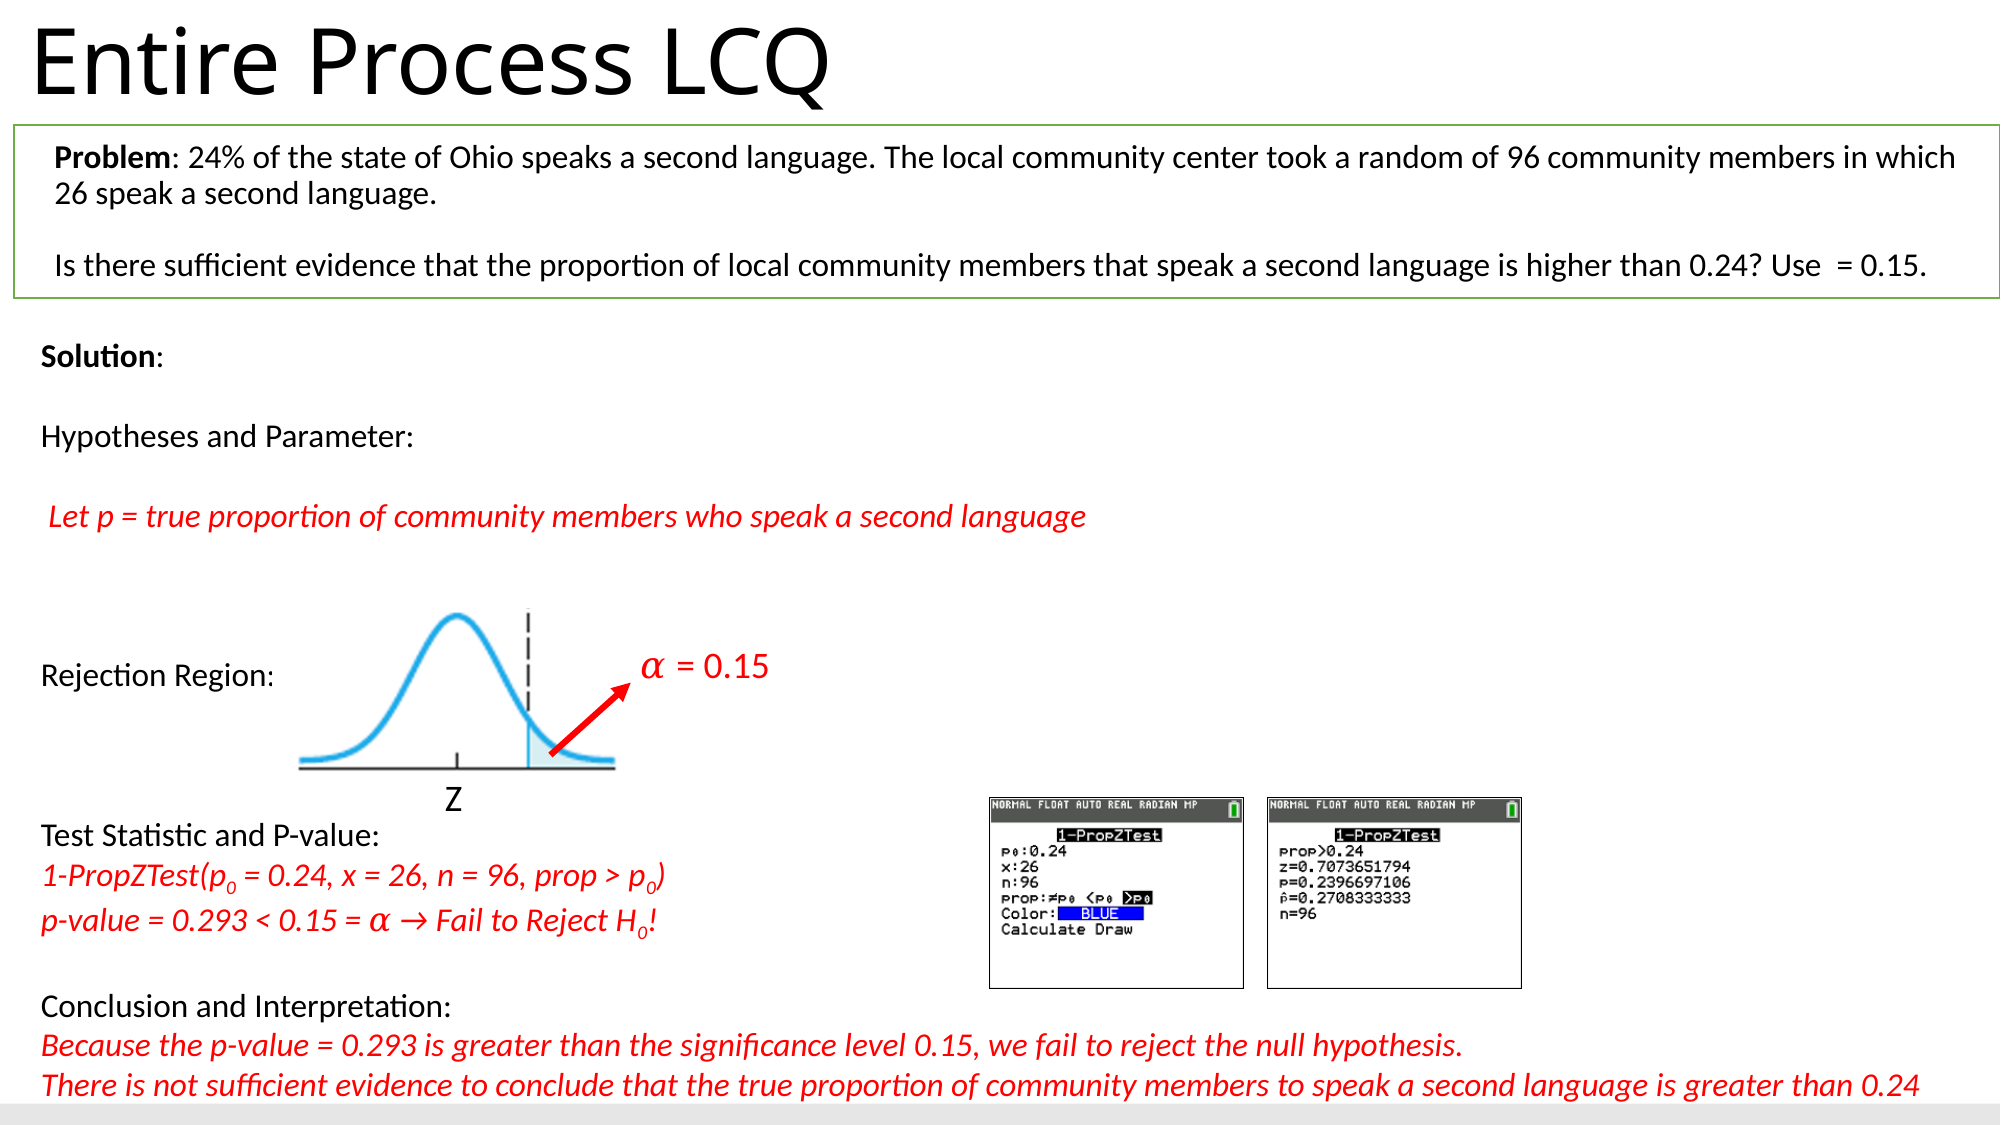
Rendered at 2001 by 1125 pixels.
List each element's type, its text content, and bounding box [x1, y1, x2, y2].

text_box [989, 797, 1522, 990]
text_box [272, 608, 783, 828]
title Entire Process LCQ [14, 0, 1879, 124]
